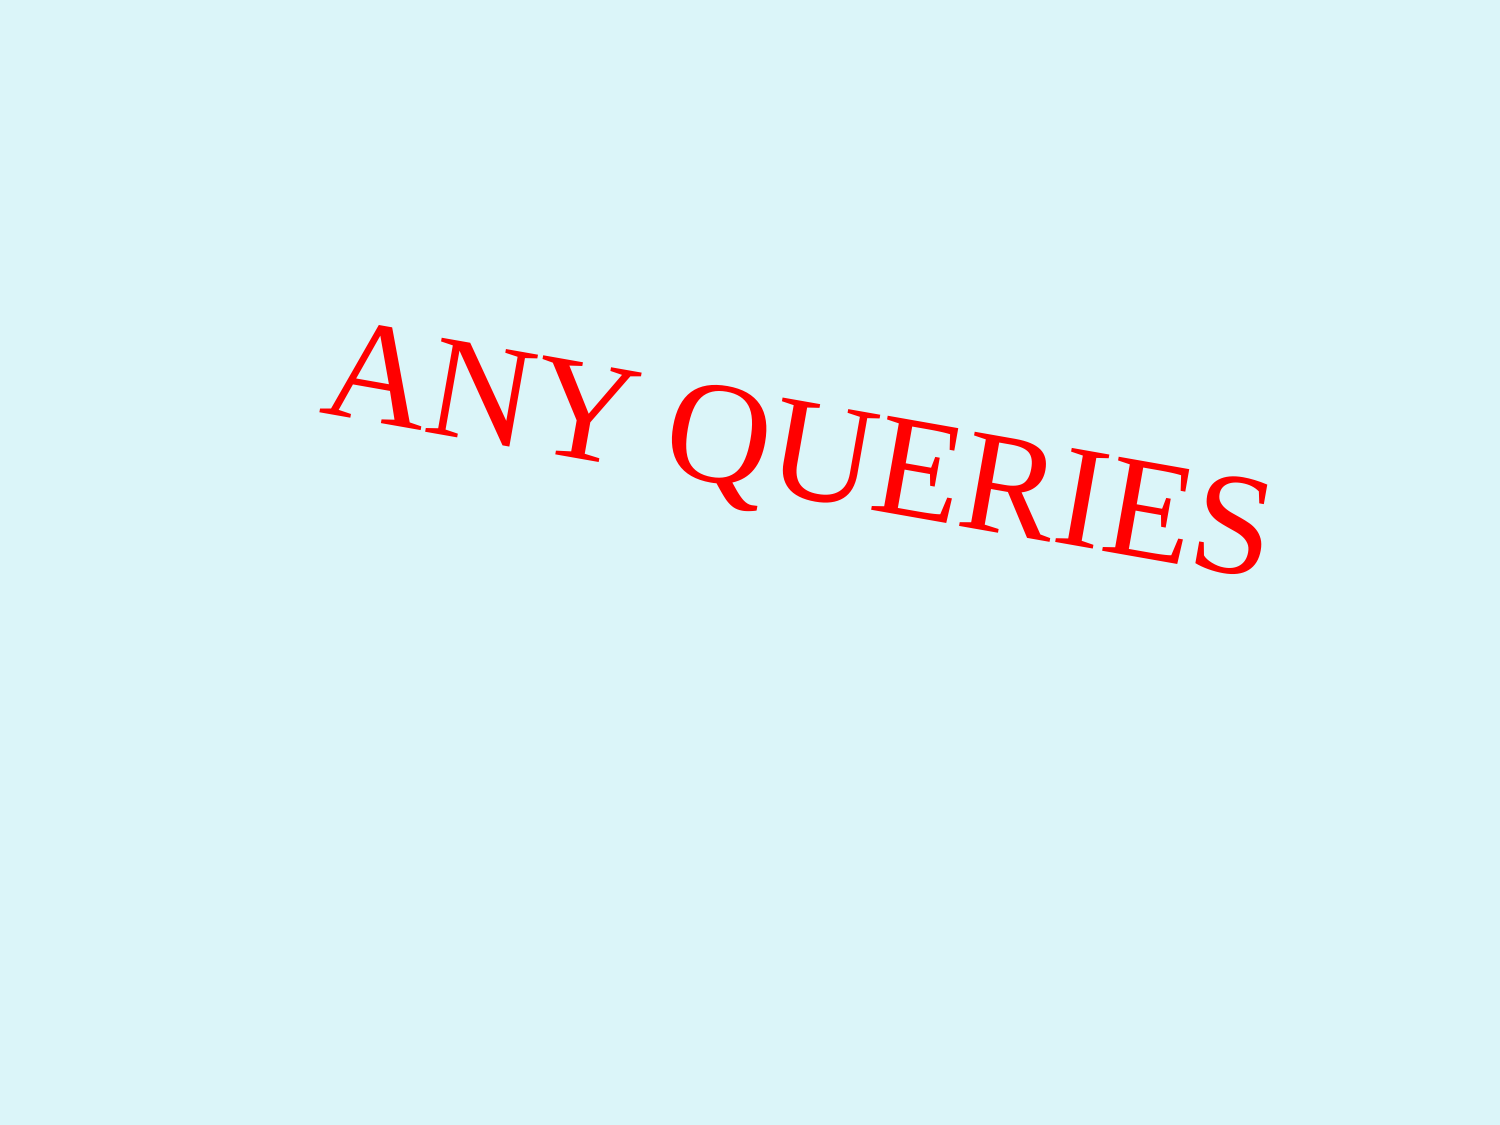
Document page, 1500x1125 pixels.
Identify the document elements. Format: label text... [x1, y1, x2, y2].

list ANY QUERIES [68, 223, 1445, 790]
